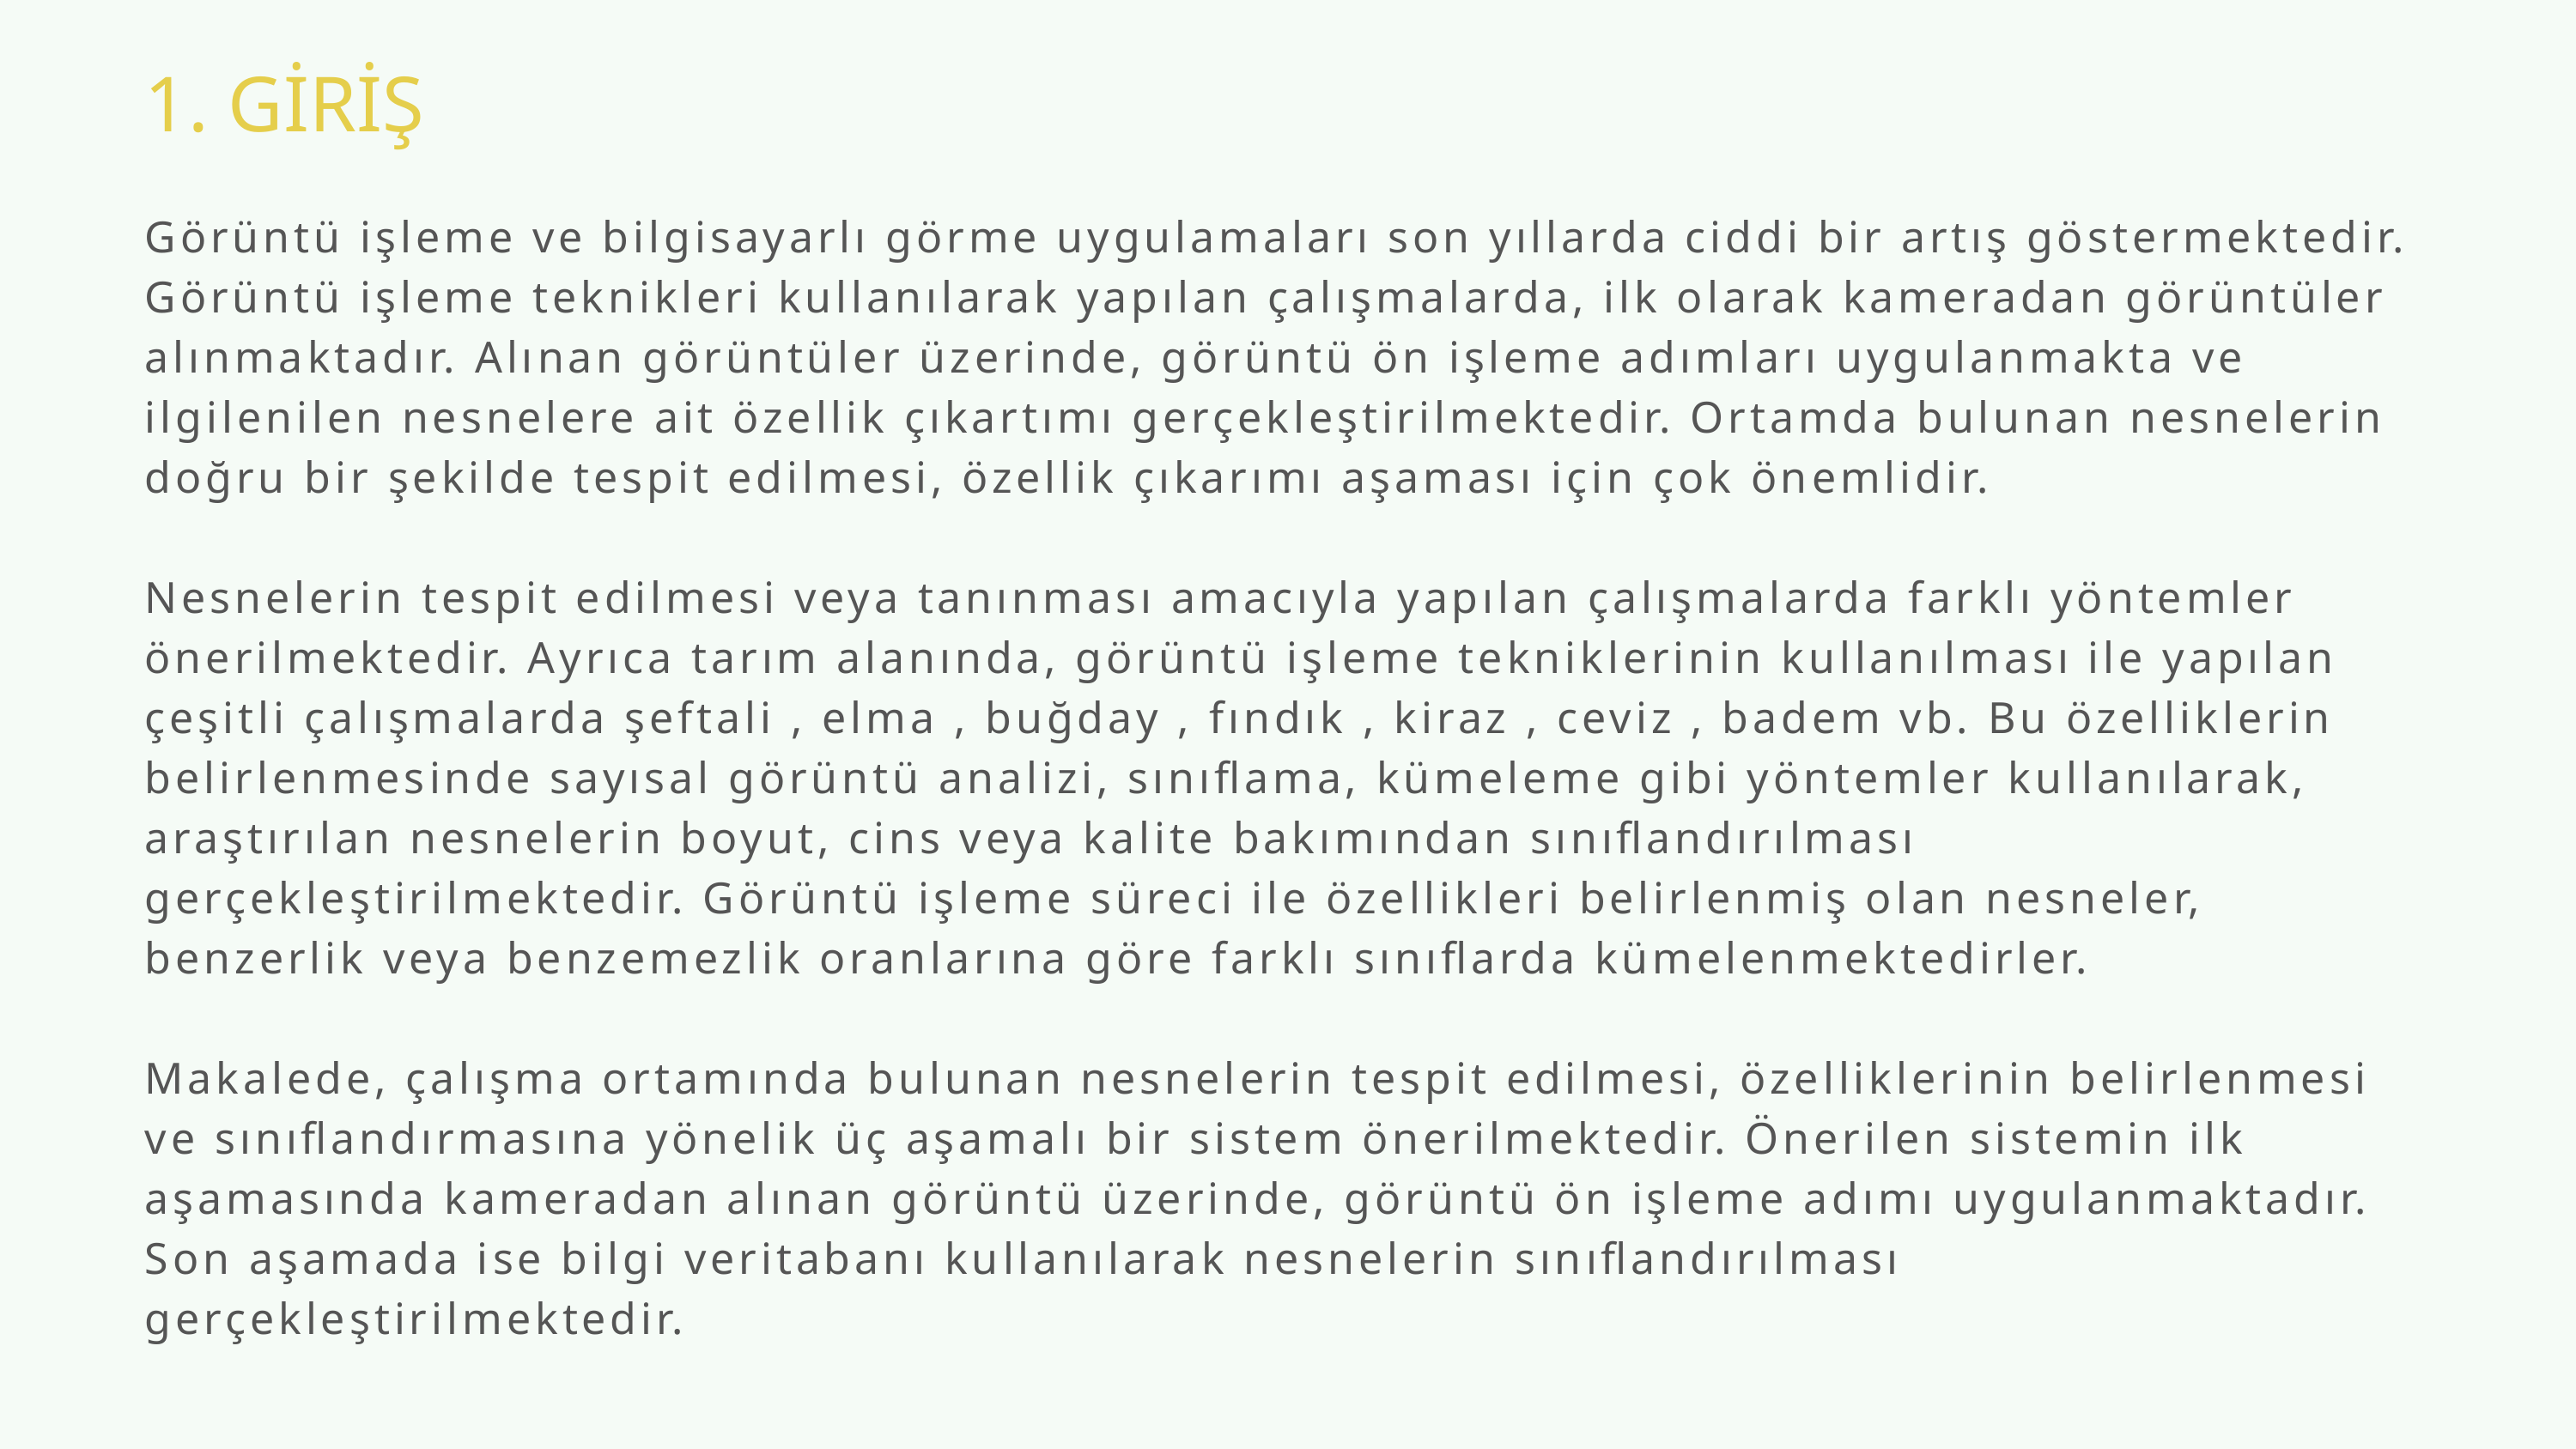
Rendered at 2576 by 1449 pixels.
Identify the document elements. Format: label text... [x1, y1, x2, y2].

text_box 1. GİRİŞ [144, 55, 1888, 147]
text_box Görüntü işleme ve bilgisayarlı görme uygulamaları son yıllarda ciddi bir artış göstermektedir. Görüntü işleme teknikleri kullanılarak yapılan çalışmalarda, ilk olarak kameradan görüntüler alınmaktadır. Alınan görüntüler üzerinde, görüntü ön işleme adımları uygulanmakta ve ilgilenilen nesnelere ait özellik çıkartımı gerçekleştirilmektedir. Ortamda bulunan nesnelerin doğru bir şekilde tespit edilmesi, özellik çıkarımı aşaması için çok önemlidir. Nesnelerin tespit edilmesi veya tanınması amacıyla yapılan çalışmalarda farklı yöntemler önerilmektedir. Ayrıca tarım alanında, görüntü işleme tekniklerinin kullanılması ile yapılan çeşitli çalışmalarda şeftali , elma , buğday , fındık , kiraz , ceviz , badem vb. Bu özelliklerin belirlenmesinde sayısal görüntü analizi, sınıflama, kümeleme gibi yöntemler kullanılarak, araştırılan nesnelerin boyut, cins veya kalite bakımından sınıflandırılması gerçekleştirilmektedir. Görüntü işleme süreci ile özellikleri belirlenmiş olan nesneler, benzerlik veya benzemezlik oranlarına göre farklı sınıflarda kümelenmektedirler. Makalede, çalışma ortamında bulunan nesnelerin tespit edilmesi, özelliklerinin belirlenmesi ve sınıflandırmasına yönelik üç aşamalı bir sistem önerilmektedir. Önerilen sistemin ilk aşamasında kameradan alınan görüntü üzerinde, görüntü ön işleme adımı uygulanmaktadır. Son aşamada ise bilgi veritabanı kullanılarak nesnelerin sınıflandırılması gerçekleştirilmektedir. [144, 201, 2432, 1343]
